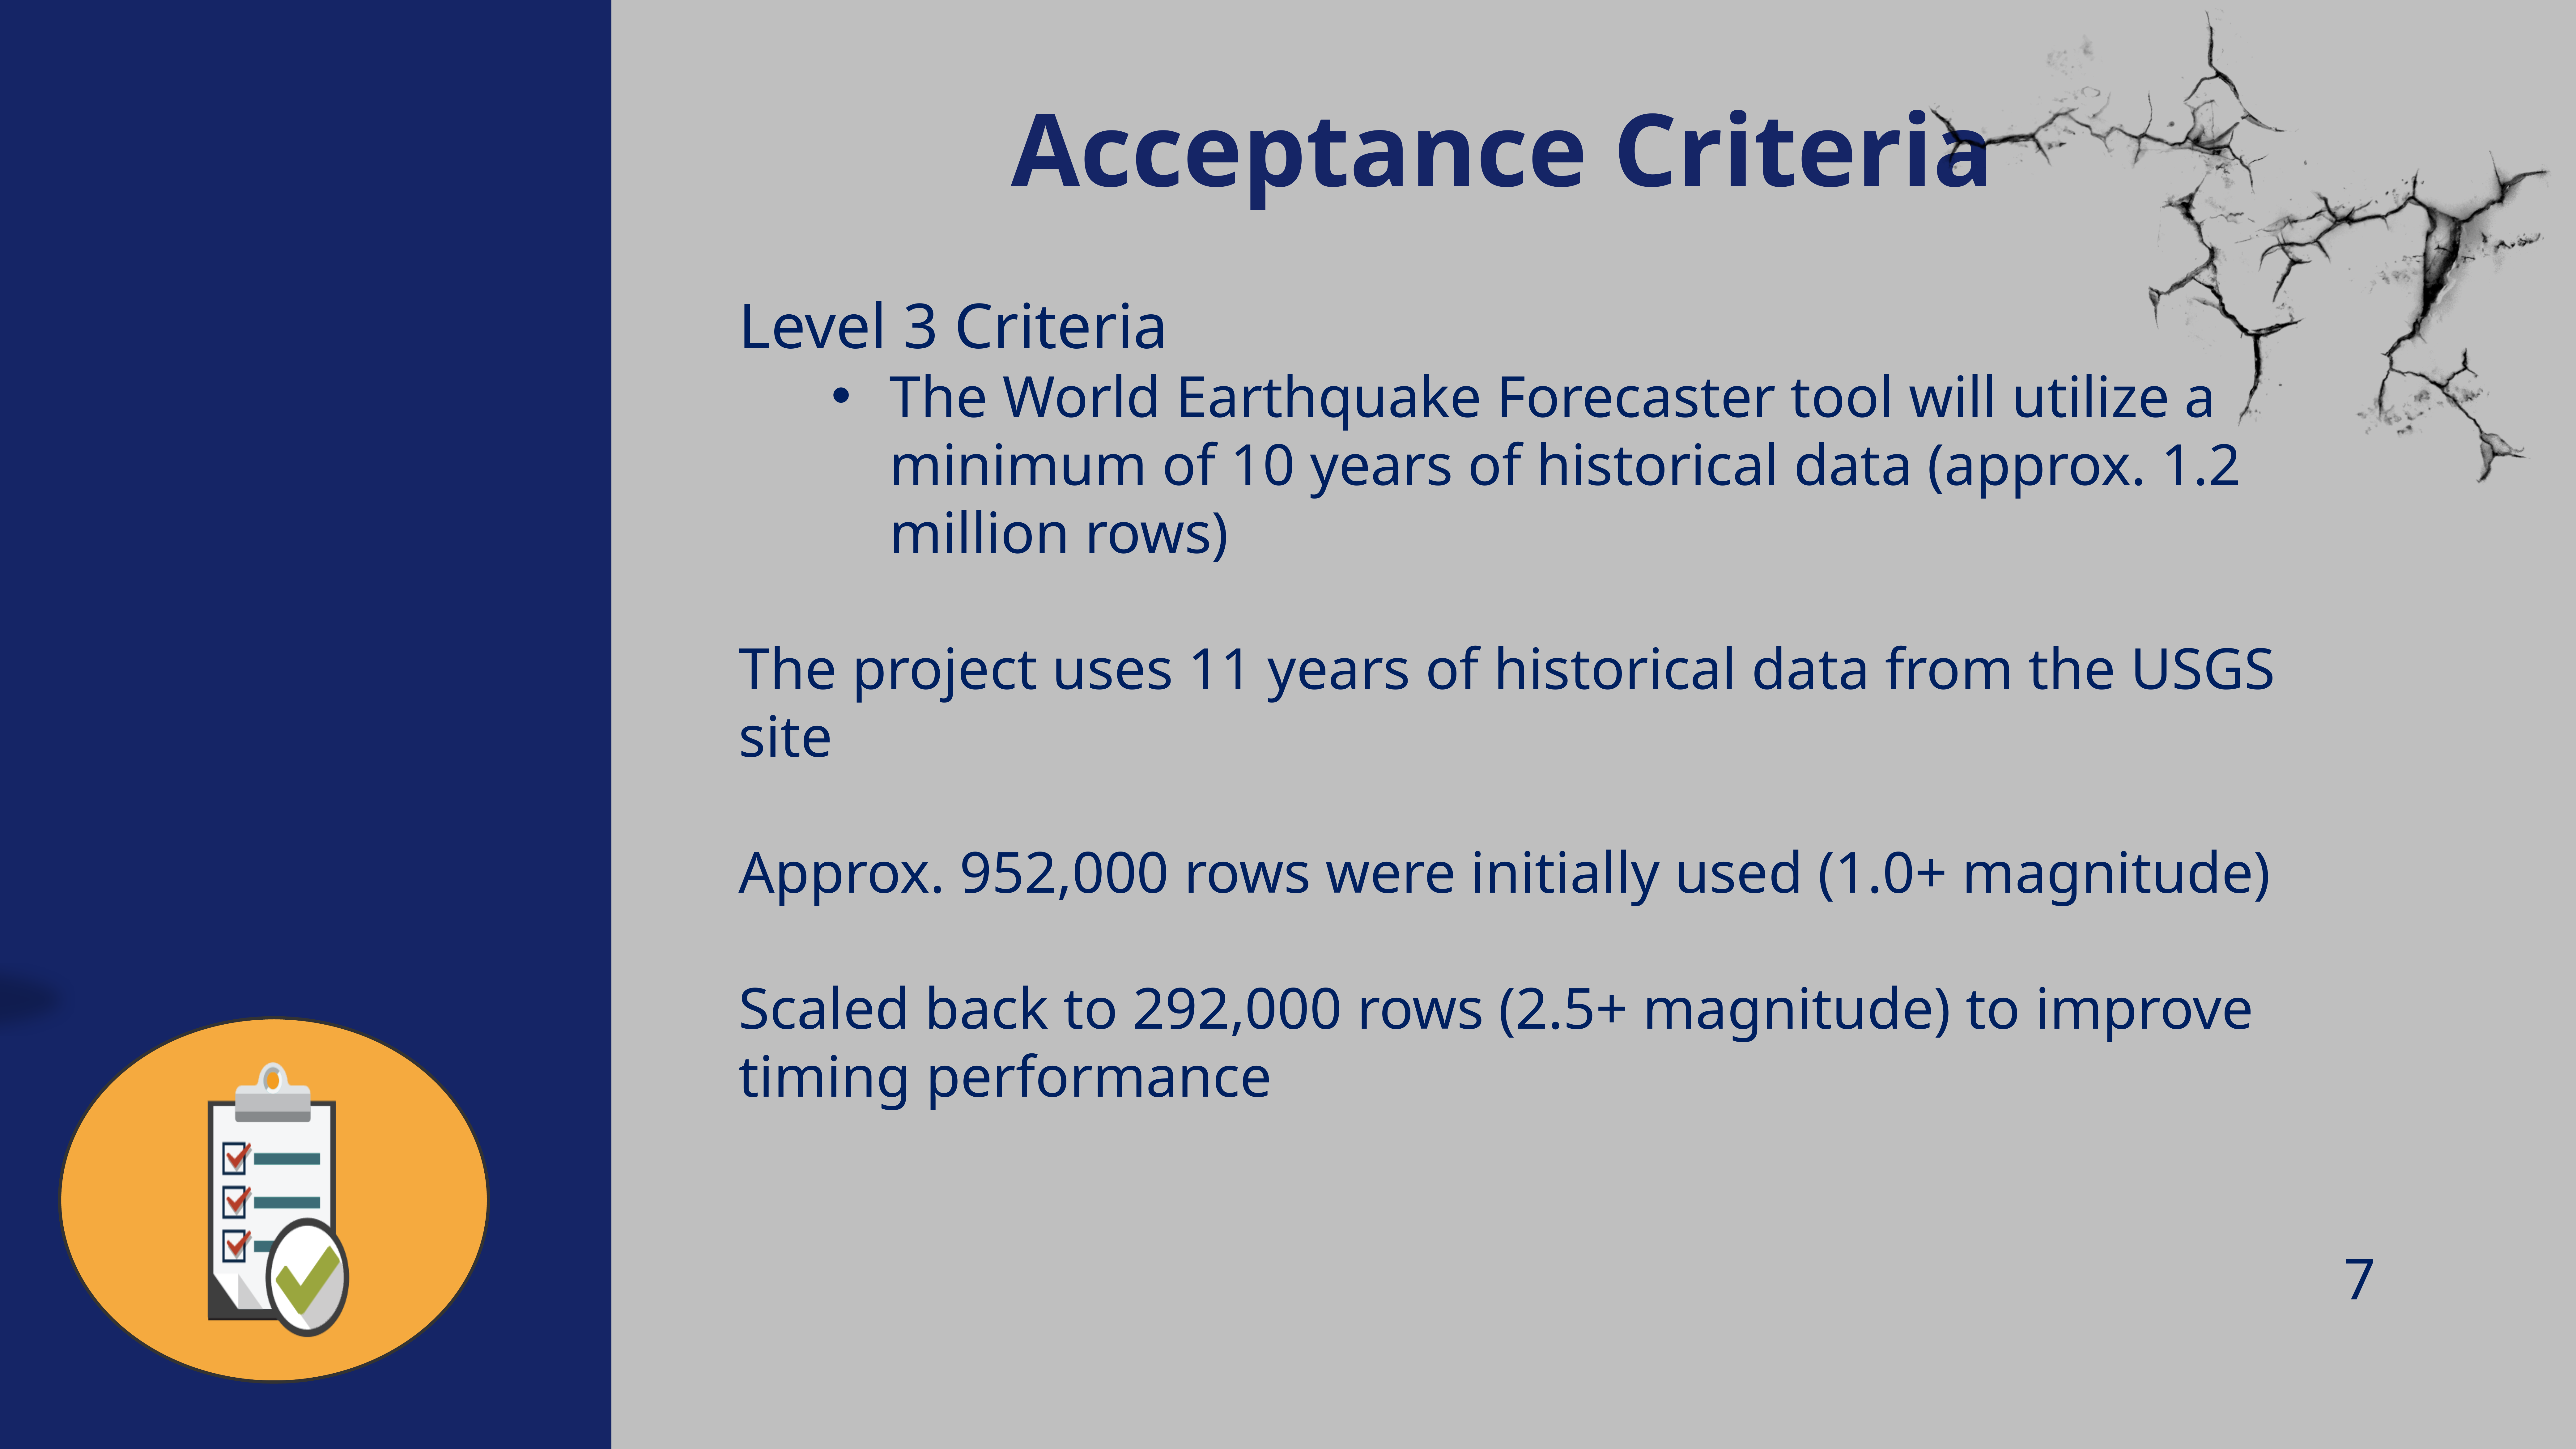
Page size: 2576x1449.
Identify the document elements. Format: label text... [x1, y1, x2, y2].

text_box Acceptance Criteria [1006, 83, 1928, 209]
slide_number 7 [2221, 1243, 2381, 1320]
picture [1929, 0, 2552, 558]
picture [0, 0, 611, 1449]
text_box Level 3 Criteria The World Earthquake Forecaster tool will utilize a minimum of 10 years of historical data (approx. 1.2 million rows) The project uses 11 years of historical data from the USGS site Approx. 952,000 rows were initially used (1.0+ magnitude) Scaled back to 292,000 rows (2.5+ magnitude) to improve timing performance [734, 284, 2300, 1111]
